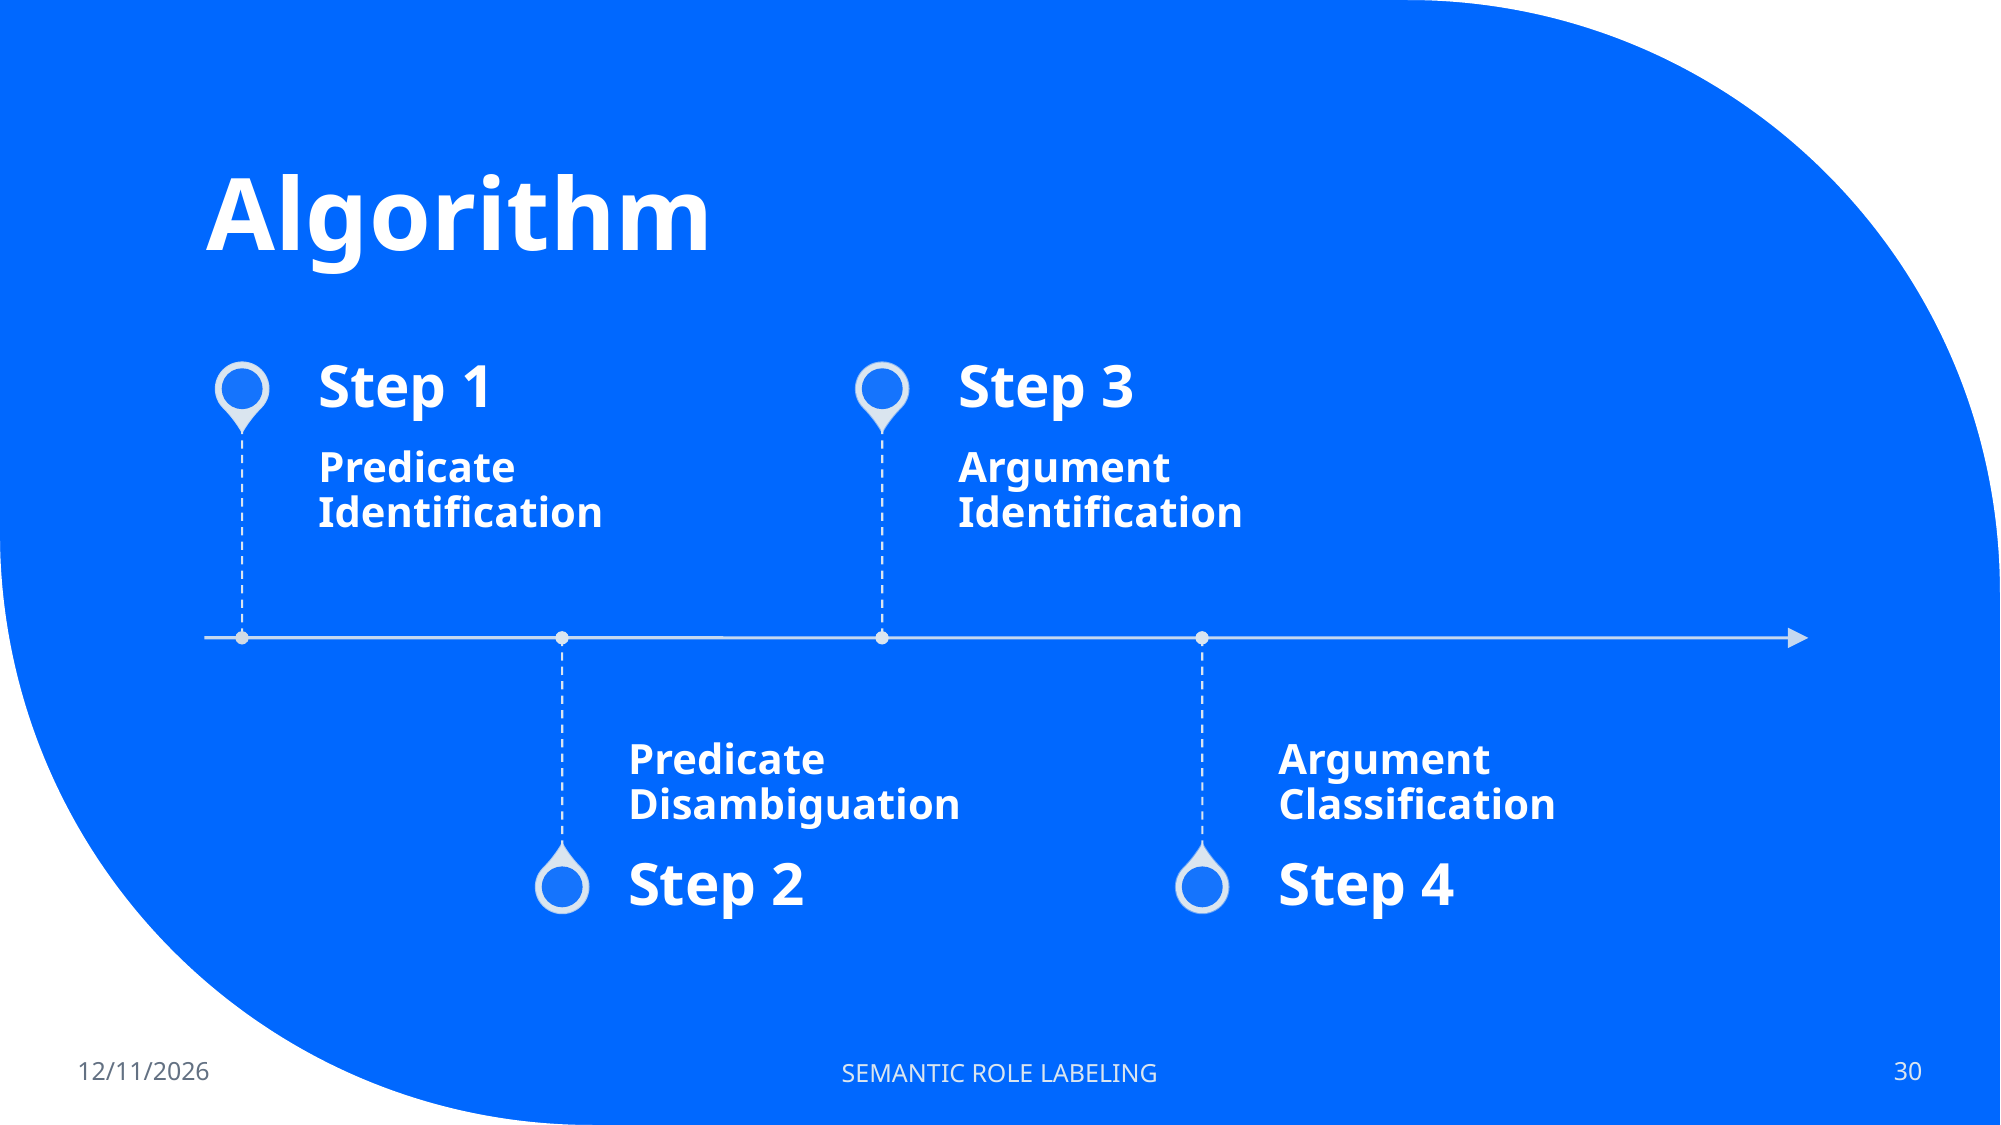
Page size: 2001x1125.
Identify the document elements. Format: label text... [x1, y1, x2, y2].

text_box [204, 279, 1809, 996]
footer SEMANTIC ROLE LABELING [662, 1042, 1338, 1103]
title Algorithm [191, 62, 1796, 280]
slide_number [62, 1042, 342, 1103]
slide_number 30 [1665, 1042, 1938, 1103]
